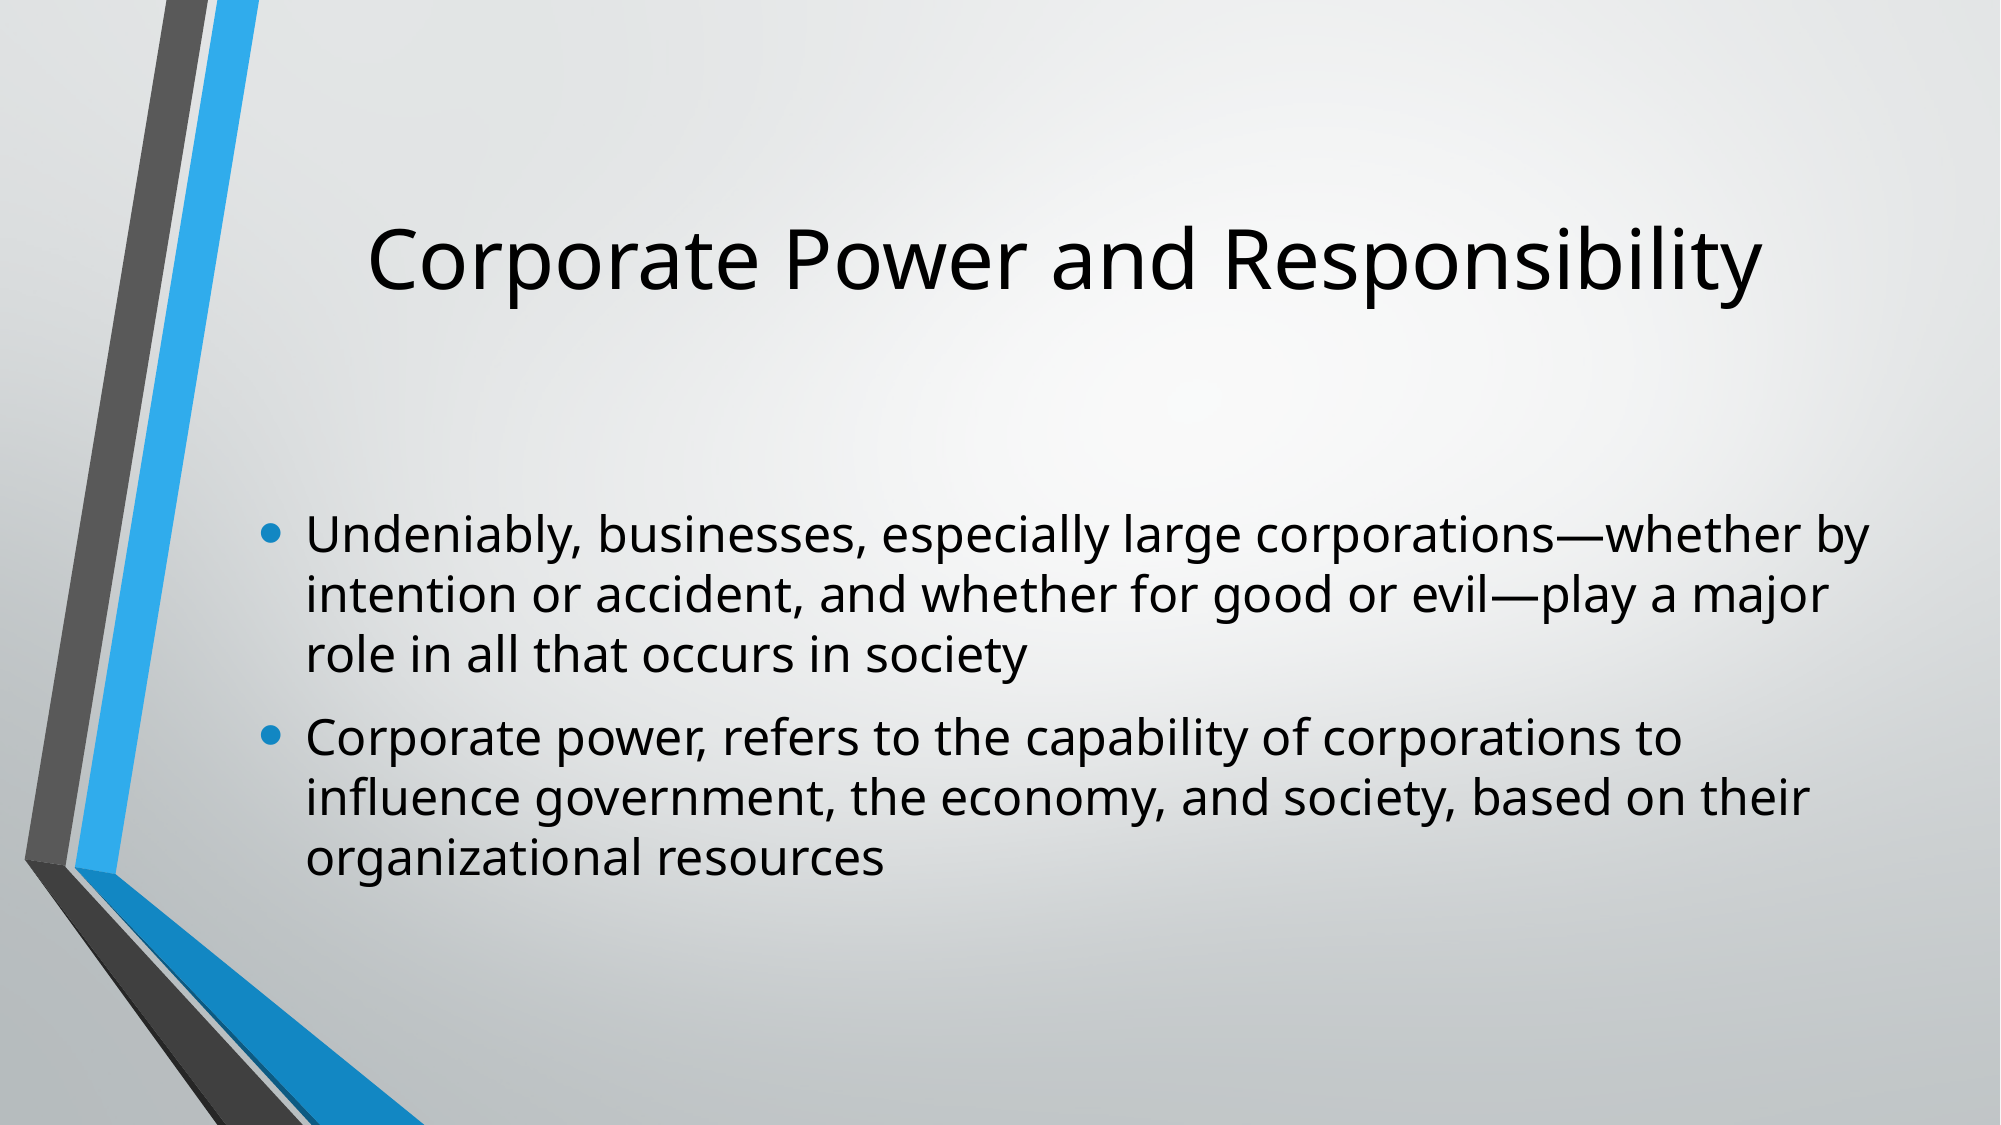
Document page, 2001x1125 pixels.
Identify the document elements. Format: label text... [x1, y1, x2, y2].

title Corporate Power and Responsibility [243, 112, 1887, 400]
list Undeniably, businesses, especially large corporations—whether by intention or accident, and whether for good or evil—play a major role in all that occurs in society Corporate power, refers to the capability of corporations to influence government, the economy, and society, based on their organizational resources [243, 437, 1887, 950]
